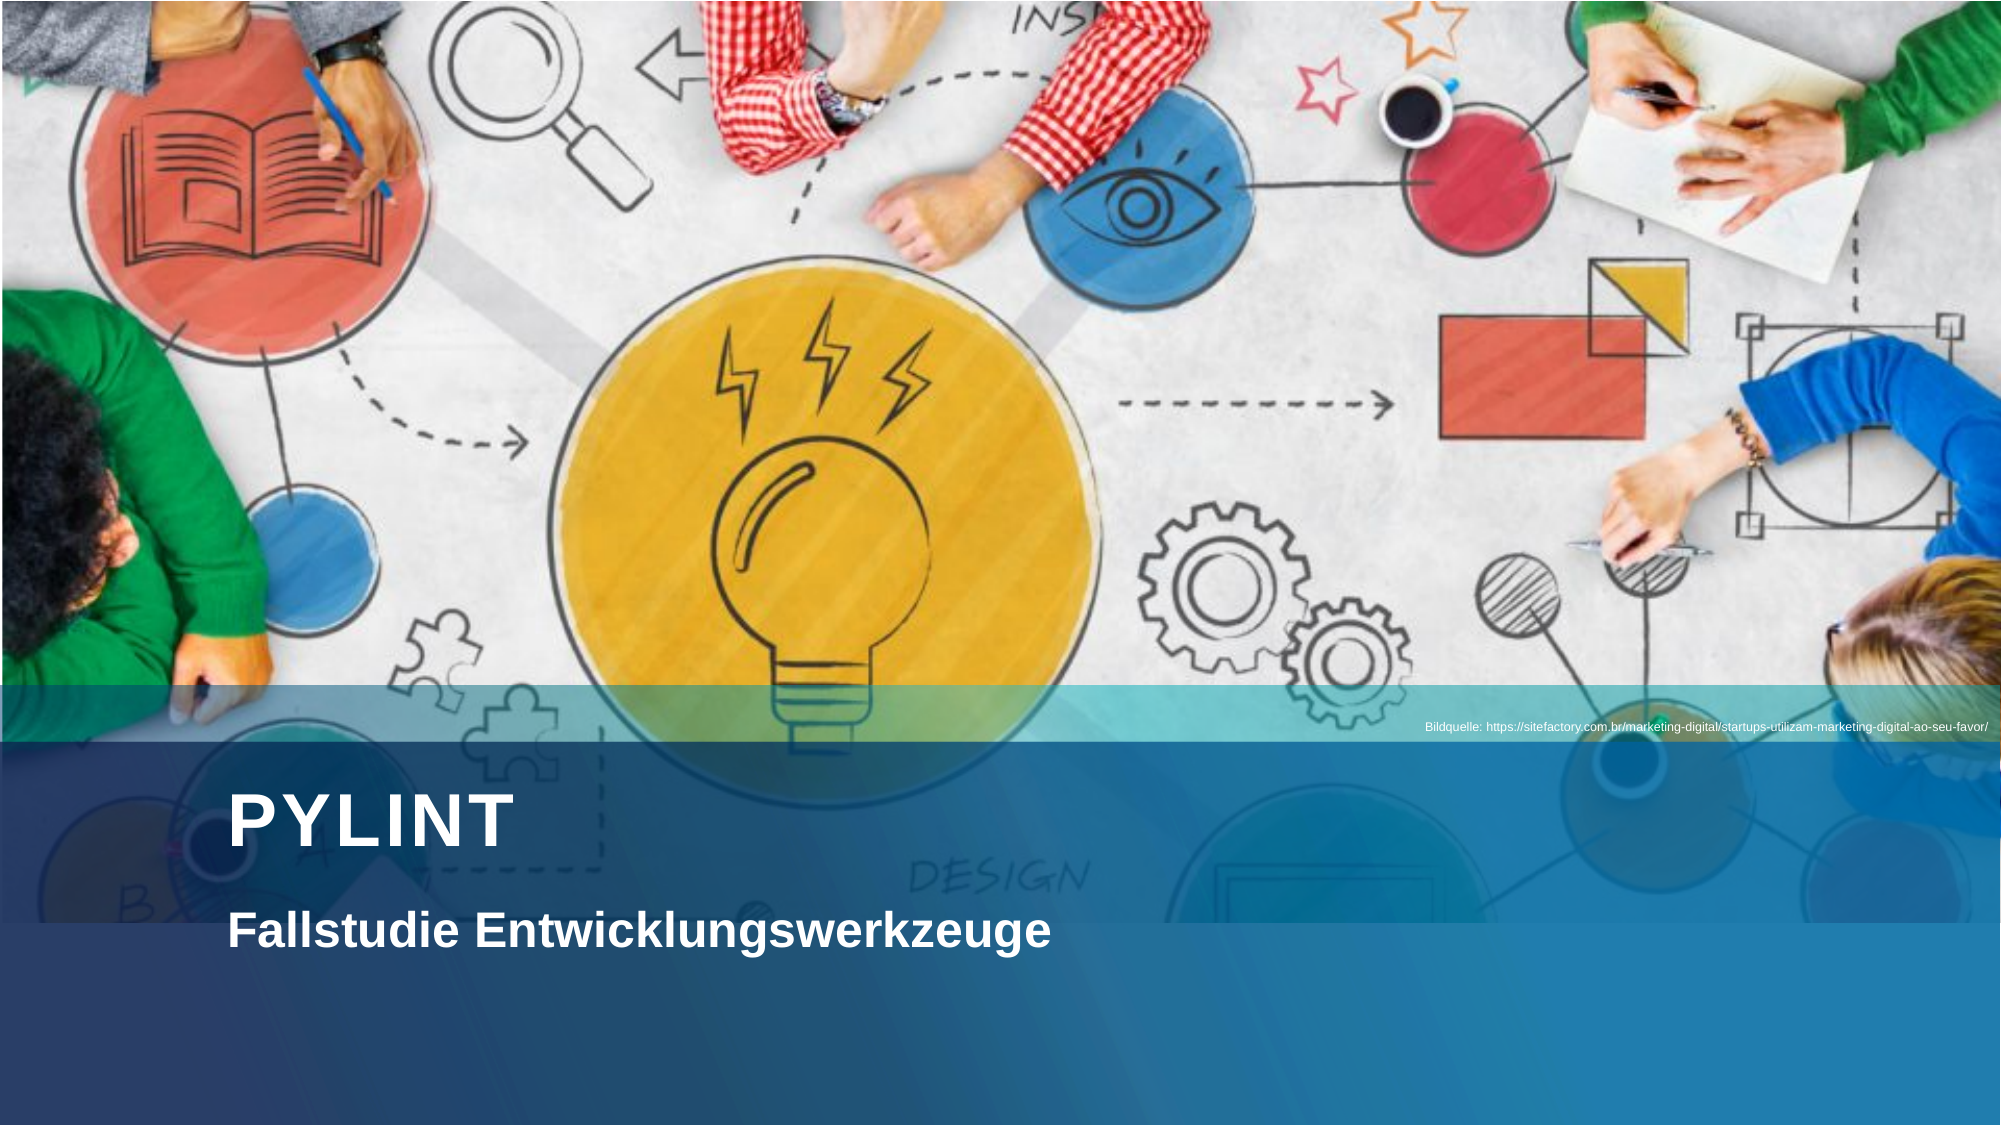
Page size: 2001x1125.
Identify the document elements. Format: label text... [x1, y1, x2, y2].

list Fallstudie Entwicklungswerkzeuge [227, 923, 1933, 1035]
title Pylint [0, 685, 2000, 1125]
picture [2, 0, 2001, 923]
